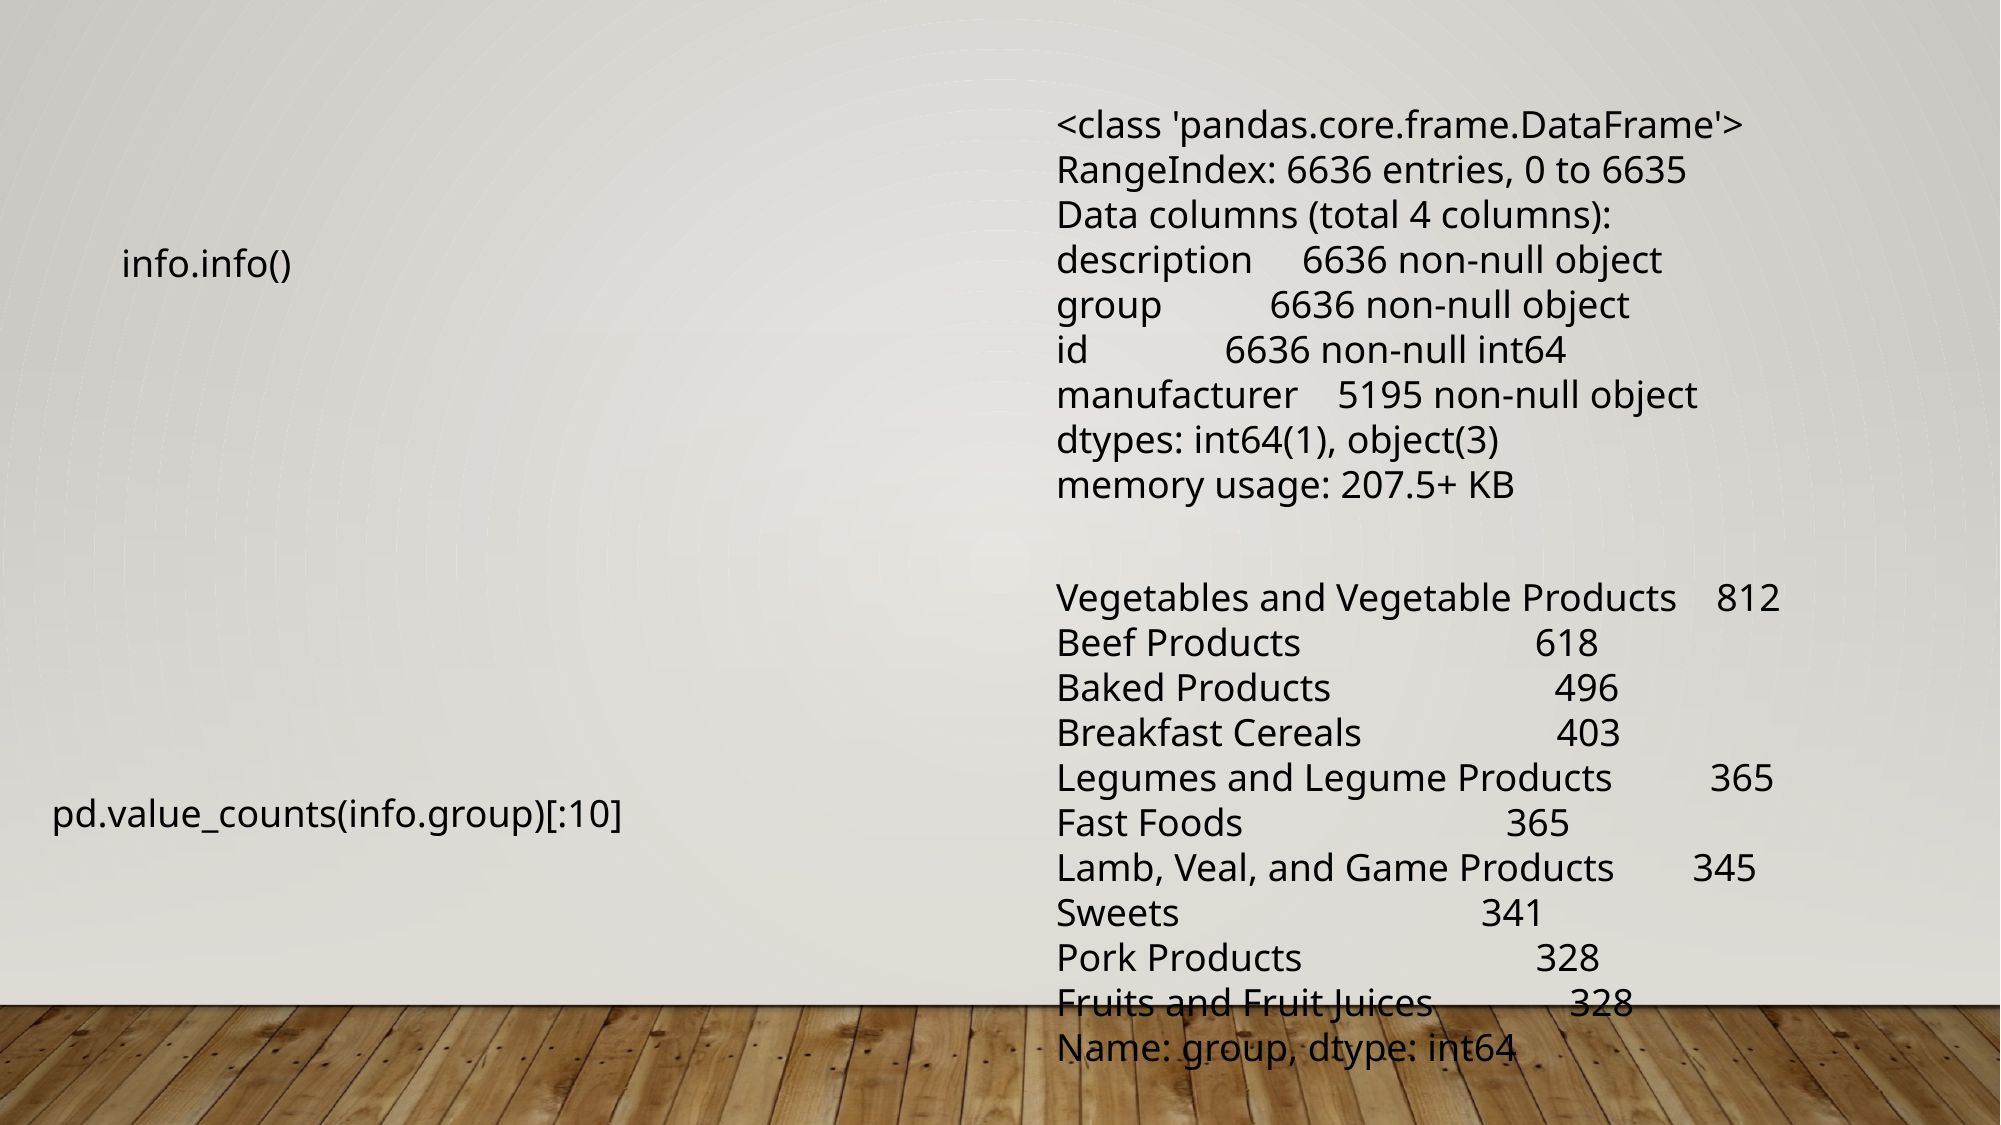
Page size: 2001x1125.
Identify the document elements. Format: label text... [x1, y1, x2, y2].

text_box info.info() [106, 232, 307, 292]
text_box <class 'pandas.core.frame.DataFrame'> RangeIndex: 6636 entries, 0 to 6635 Data columns (total 4 columns): description 6636 non-null object group 6636 non-null object id 6636 non-null int64 manufacturer 5195 non-null object dtypes: int64(1), object(3) memory usage: 207.5+ KB [1041, 94, 2000, 514]
text_box Vegetables and Vegetable Products 812 Beef Products 618 Baked Products 496 Breakfast Cereals 403 Legumes and Legume Products 365 Fast Foods 365 Lamb, Veal, and Game Products 345 Sweets 341 Pork Products 328 Fruits and Fruit Juices 328 Name: group, dtype: int64 [1041, 566, 2000, 1077]
text_box pd.value_counts(info.group)[:10] [36, 783, 638, 843]
picture [0, 1005, 2000, 1125]
